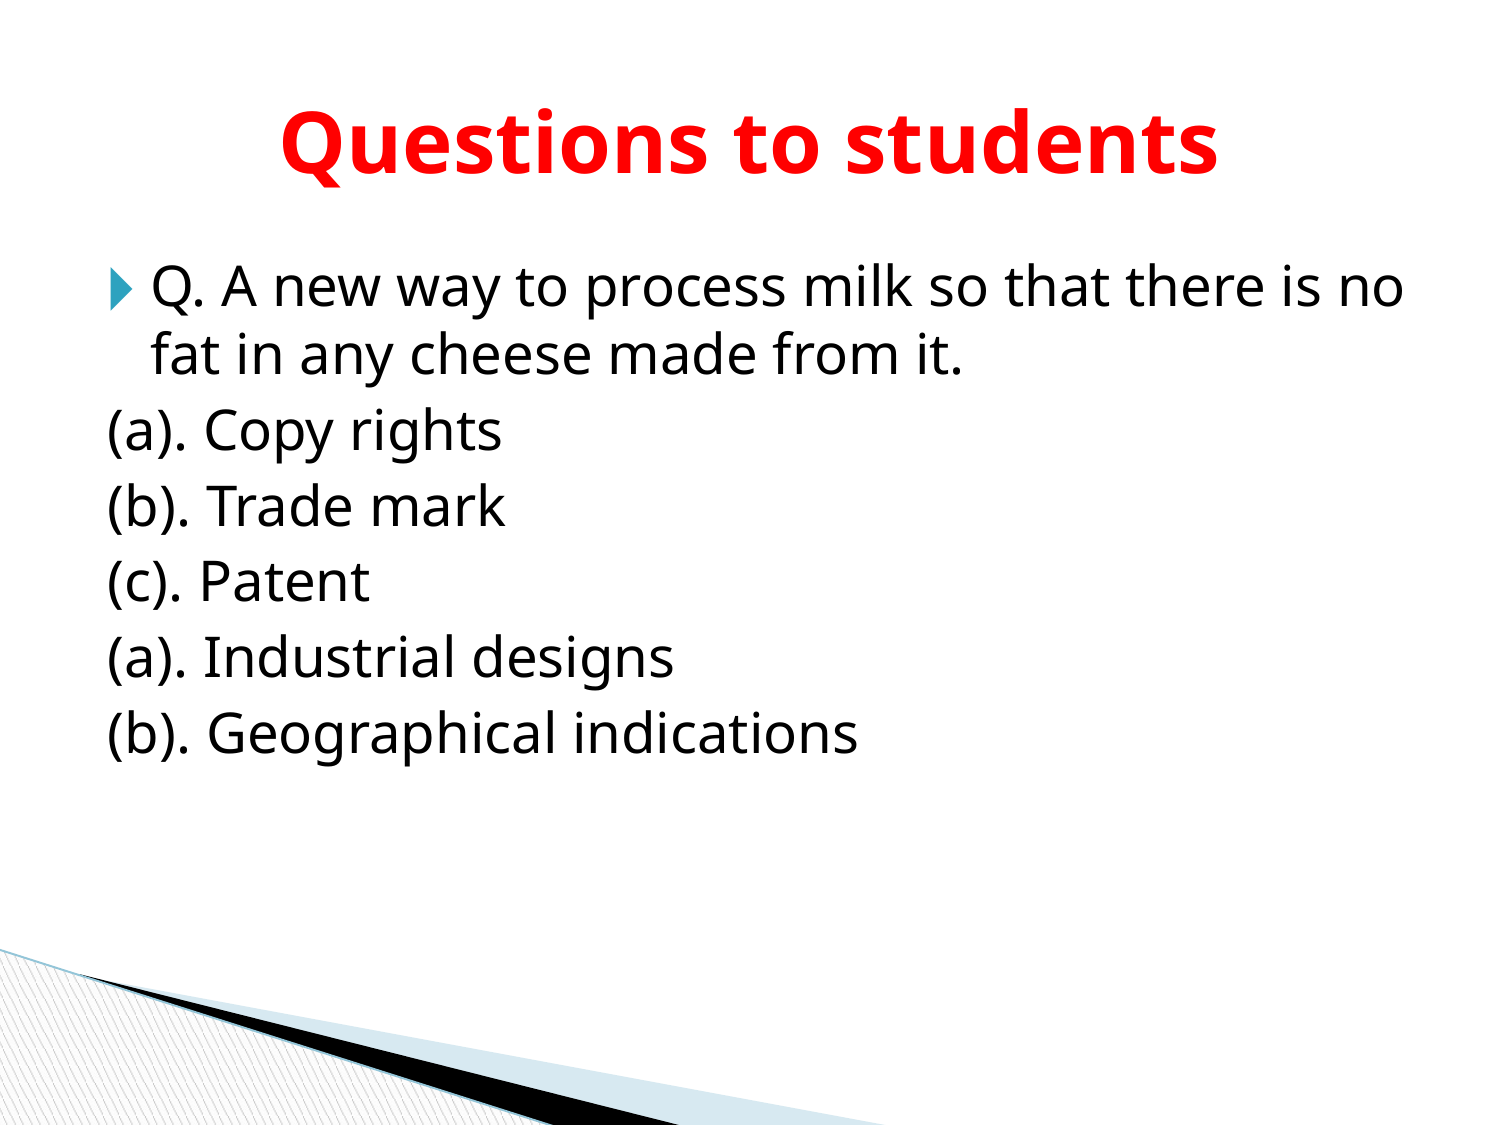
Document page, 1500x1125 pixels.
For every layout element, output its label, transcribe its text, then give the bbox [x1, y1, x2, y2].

list Q. A new way to process milk so that there is no fat in any cheese made from it. (a). Copy rights (b). Trade mark (c). Patent (a). Industrial designs (b). Geographical indications [75, 243, 1425, 986]
title Questions to students [75, 45, 1425, 233]
